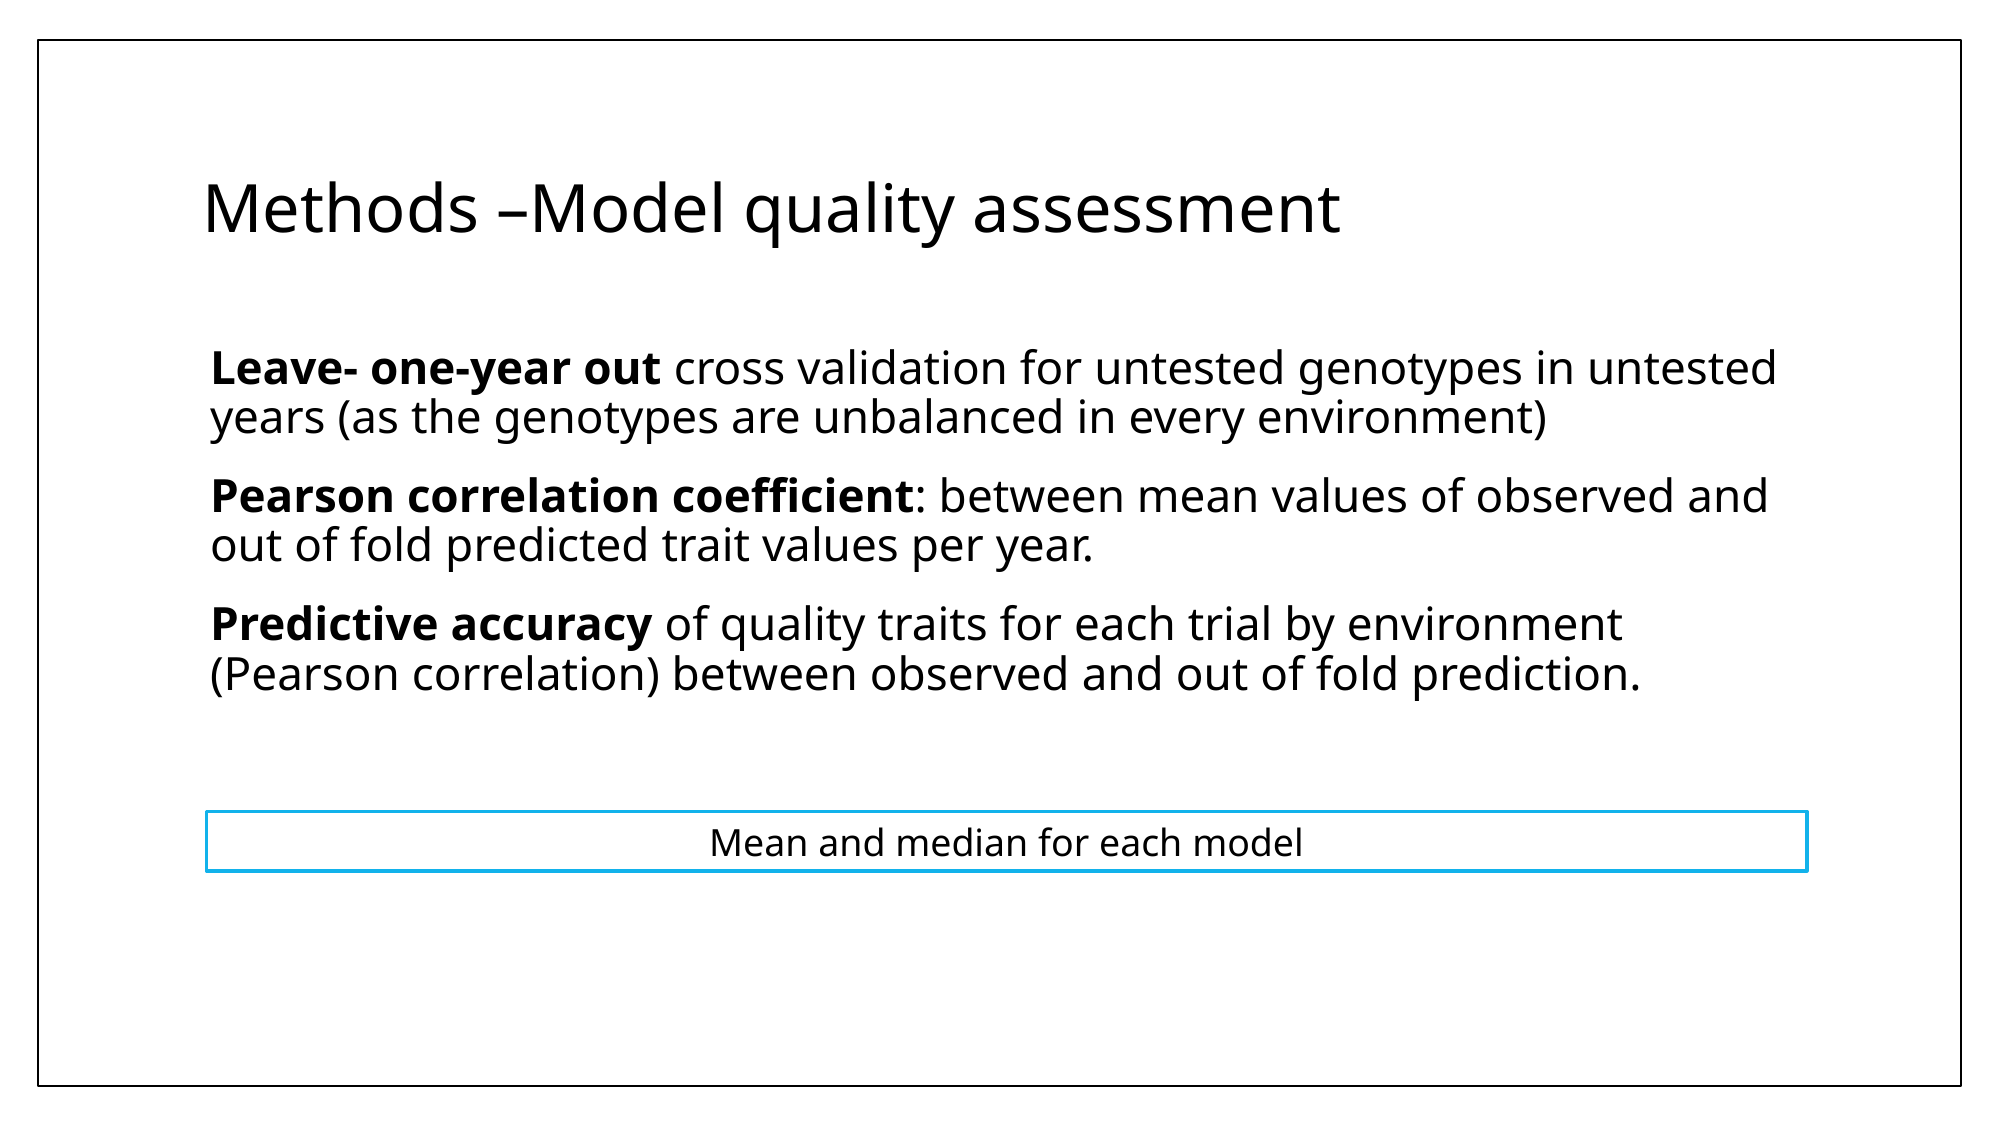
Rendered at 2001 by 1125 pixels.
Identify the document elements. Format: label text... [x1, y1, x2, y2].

text_box Mean and median for each model [206, 811, 1807, 871]
list Leave- one-year out cross validation for untested genotypes in untested years (as the genotypes are unbalanced in every environment) Pearson correlation coefficient: between mean values of observed and out of fold predicted trait values per year. Predictive accuracy of quality traits for each trial by environment (Pearson correlation) between observed and out of fold prediction. [187, 337, 1808, 747]
title Methods –Model quality assessment [187, 99, 1808, 323]
